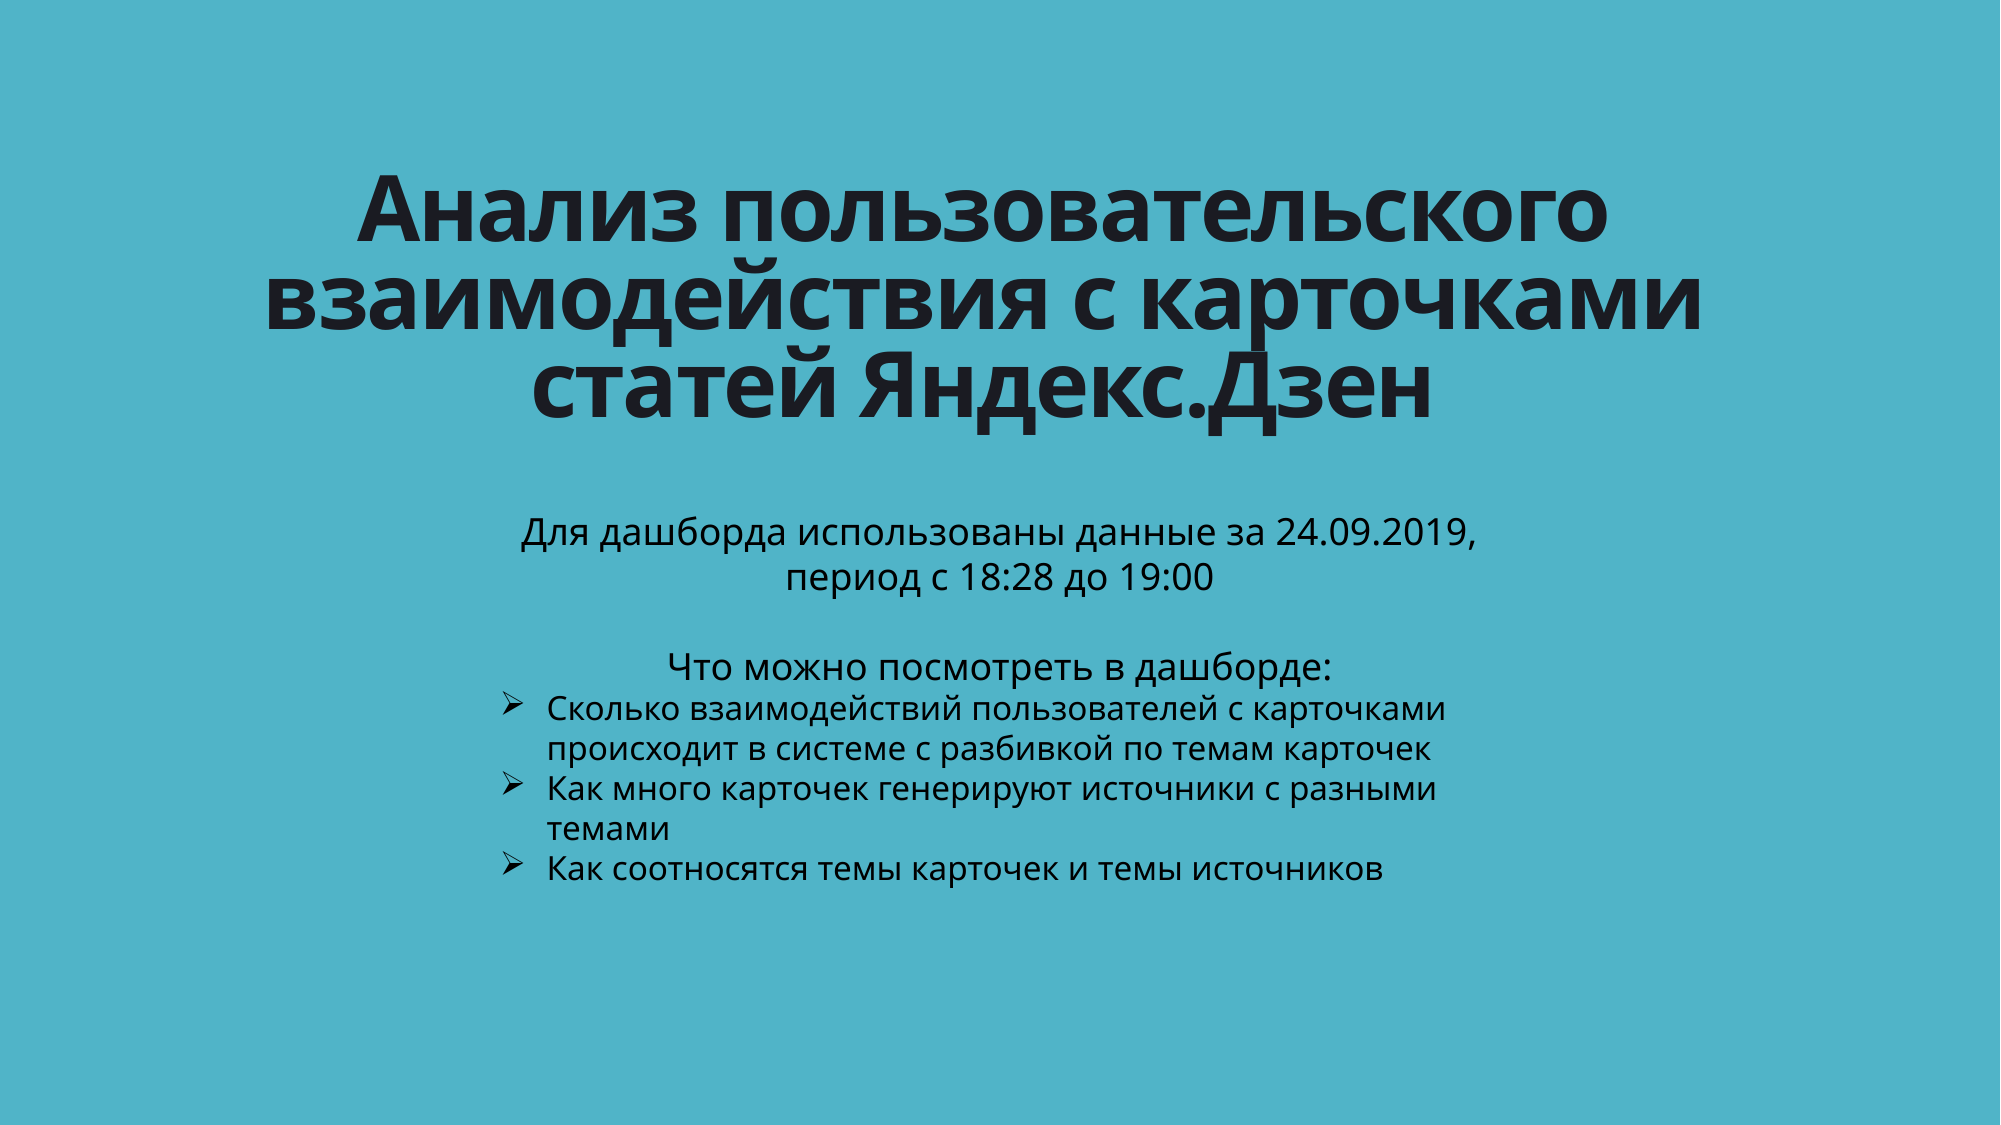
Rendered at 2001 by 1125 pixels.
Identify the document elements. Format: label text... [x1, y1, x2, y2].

title Анализ пользовательского взаимодействия с карточками статей Яндекс.Дзен [98, 62, 1868, 443]
text_box Для дашборда использованы данные за 24.09.2019, период с 18:28 до 19:00 Что можно посмотреть в дашборде: Cколько взаимодействий пользователей с карточками происходит в системе с разбивкой по темам карточек Как много карточек генерируют источники с разными темами Как соотносятся темы карточек и темы источников [485, 500, 1515, 895]
